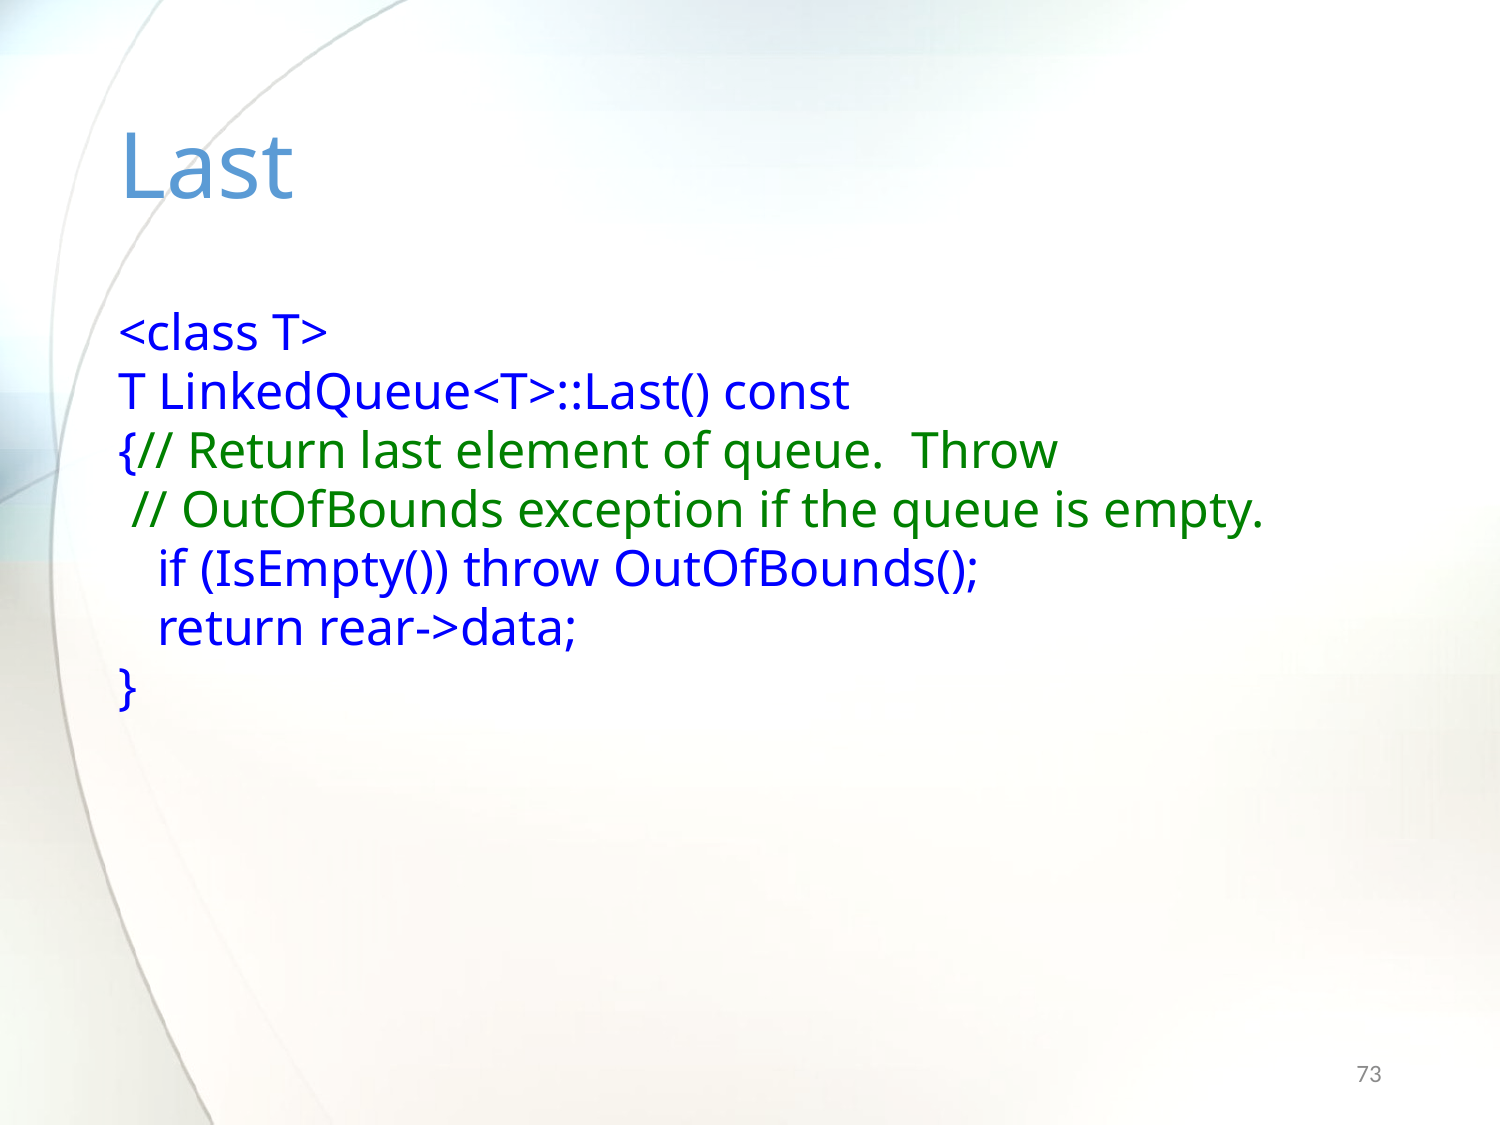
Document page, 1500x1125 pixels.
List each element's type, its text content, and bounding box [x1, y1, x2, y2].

slide_number 73 [1059, 1042, 1397, 1103]
title Last [103, 59, 1397, 278]
picture [0, 0, 1500, 1125]
list <class T> T LinkedQueue<T>::Last() const {// Return last element of queue. Throw // OutOfBounds exception if the queue is empty. if (IsEmpty()) throw OutOfBounds(); return rear->data; } [103, 299, 1397, 1014]
